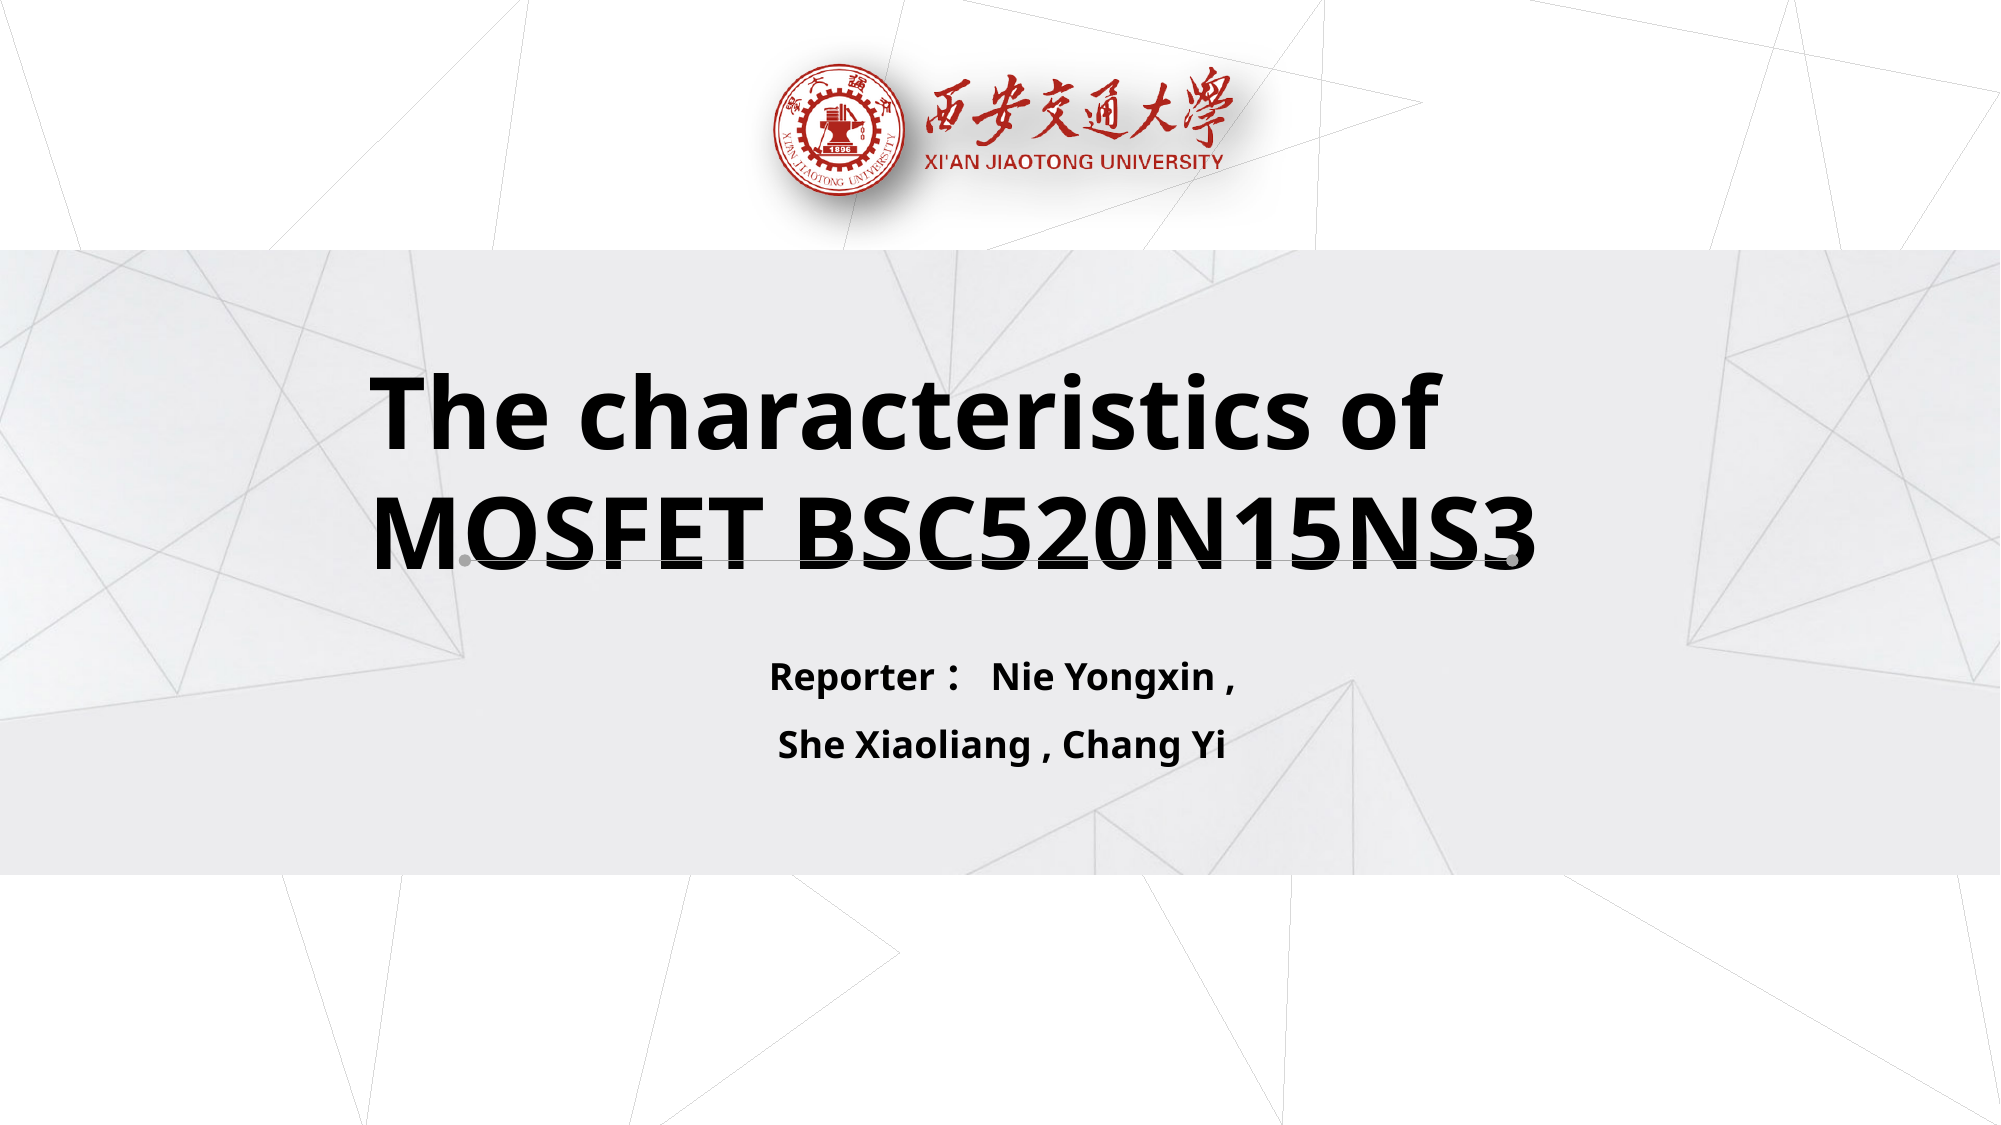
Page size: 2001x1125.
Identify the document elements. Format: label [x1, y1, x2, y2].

text_box [1317, 0, 2000, 250]
text_box [1141, 875, 1293, 1125]
text_box [281, 875, 404, 1125]
text_box [628, 875, 902, 1125]
text_box [491, 0, 719, 250]
text_box [1562, 875, 2000, 1125]
text_box [0, 0, 522, 250]
picture [0, 0, 2000, 875]
